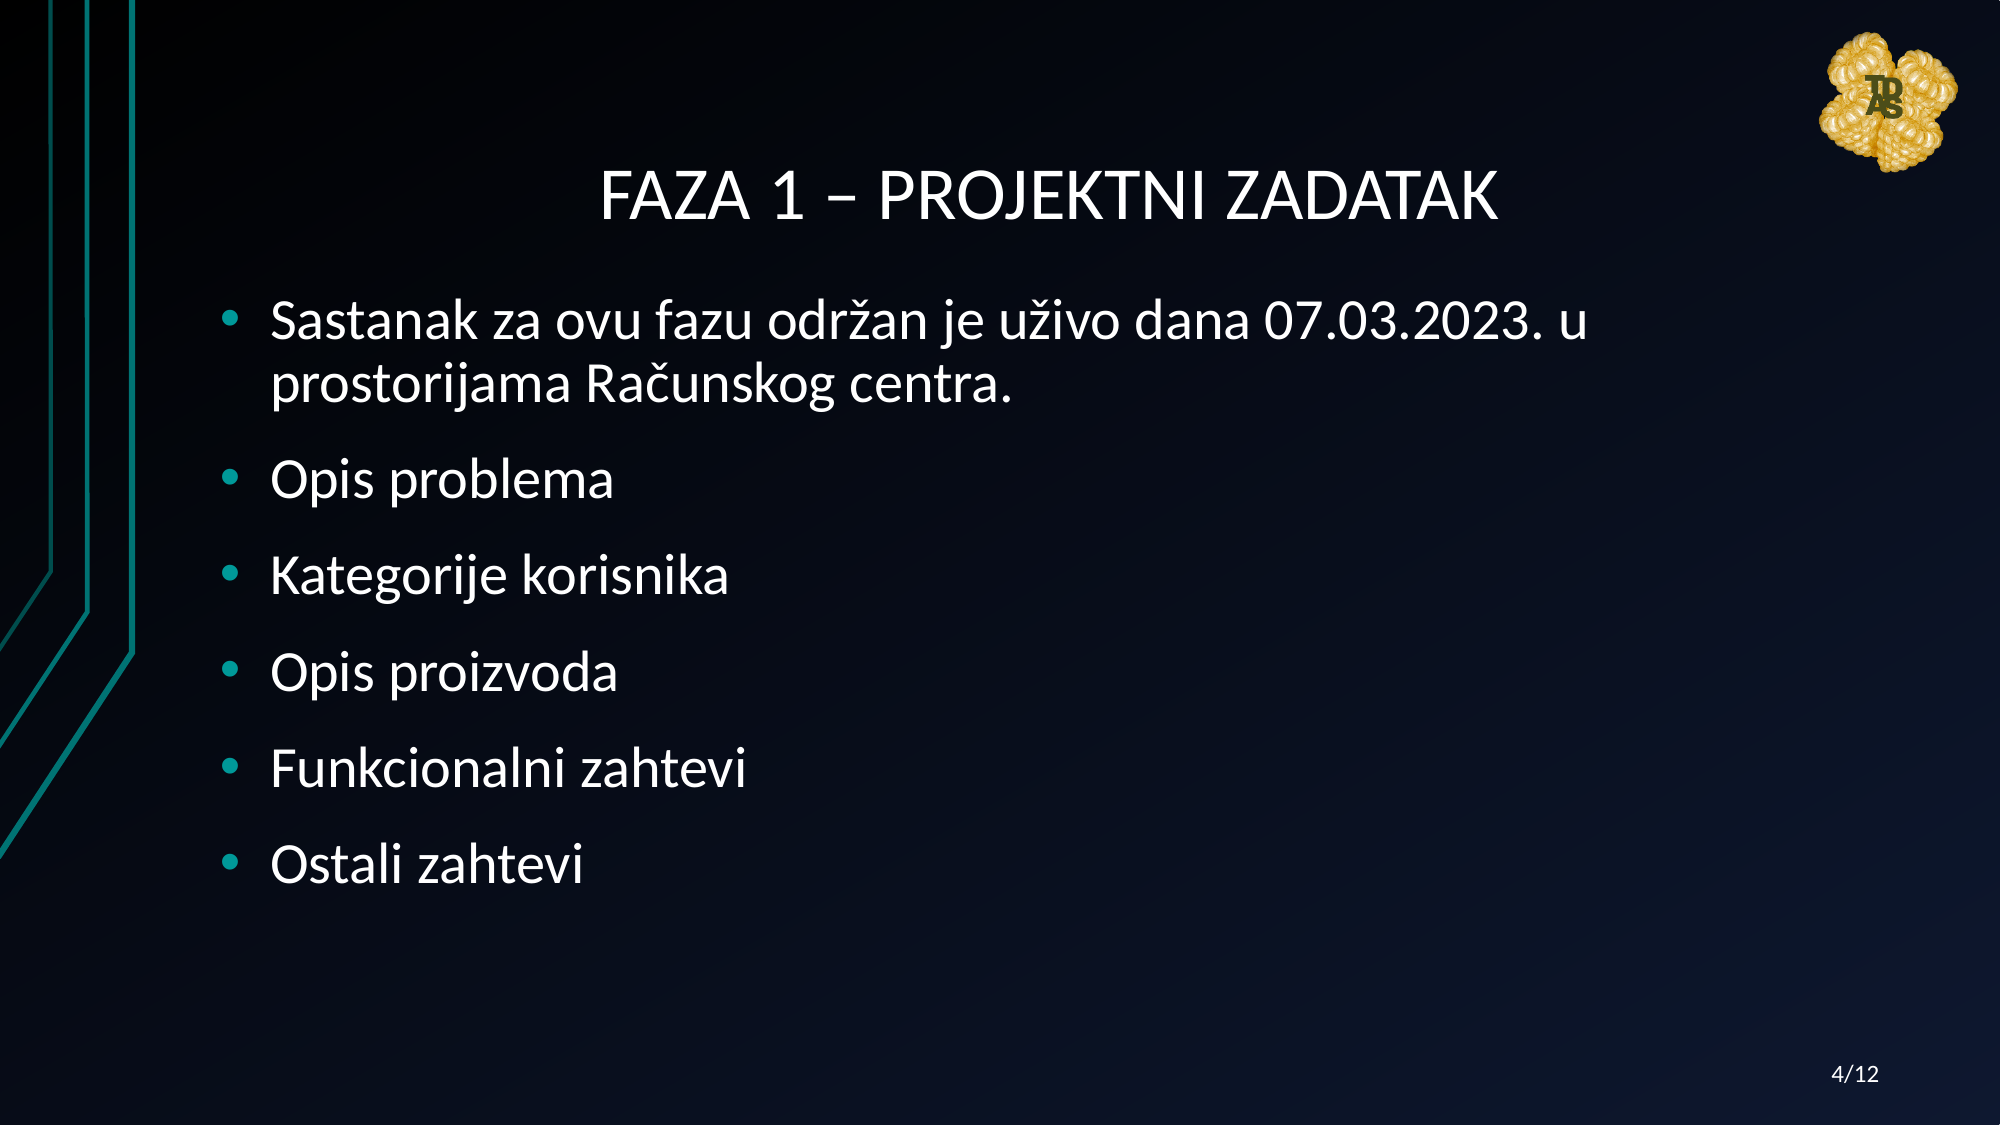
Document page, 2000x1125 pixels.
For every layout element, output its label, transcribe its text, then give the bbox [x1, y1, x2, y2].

title FAZA 1 – PROJEKTNI ZADATAK [199, 45, 1900, 246]
slide_number 4/12 [1732, 1042, 1900, 1103]
picture [1776, 1, 2000, 203]
list Sastanak za ovu fazu održan je uživo dana 07.03.2023. u prostorijama Računskog centra. Opis problema Kategorije korisnika Opis proizvoda Funkcionalni zahtevi Ostali zahtevi [199, 279, 1900, 1012]
